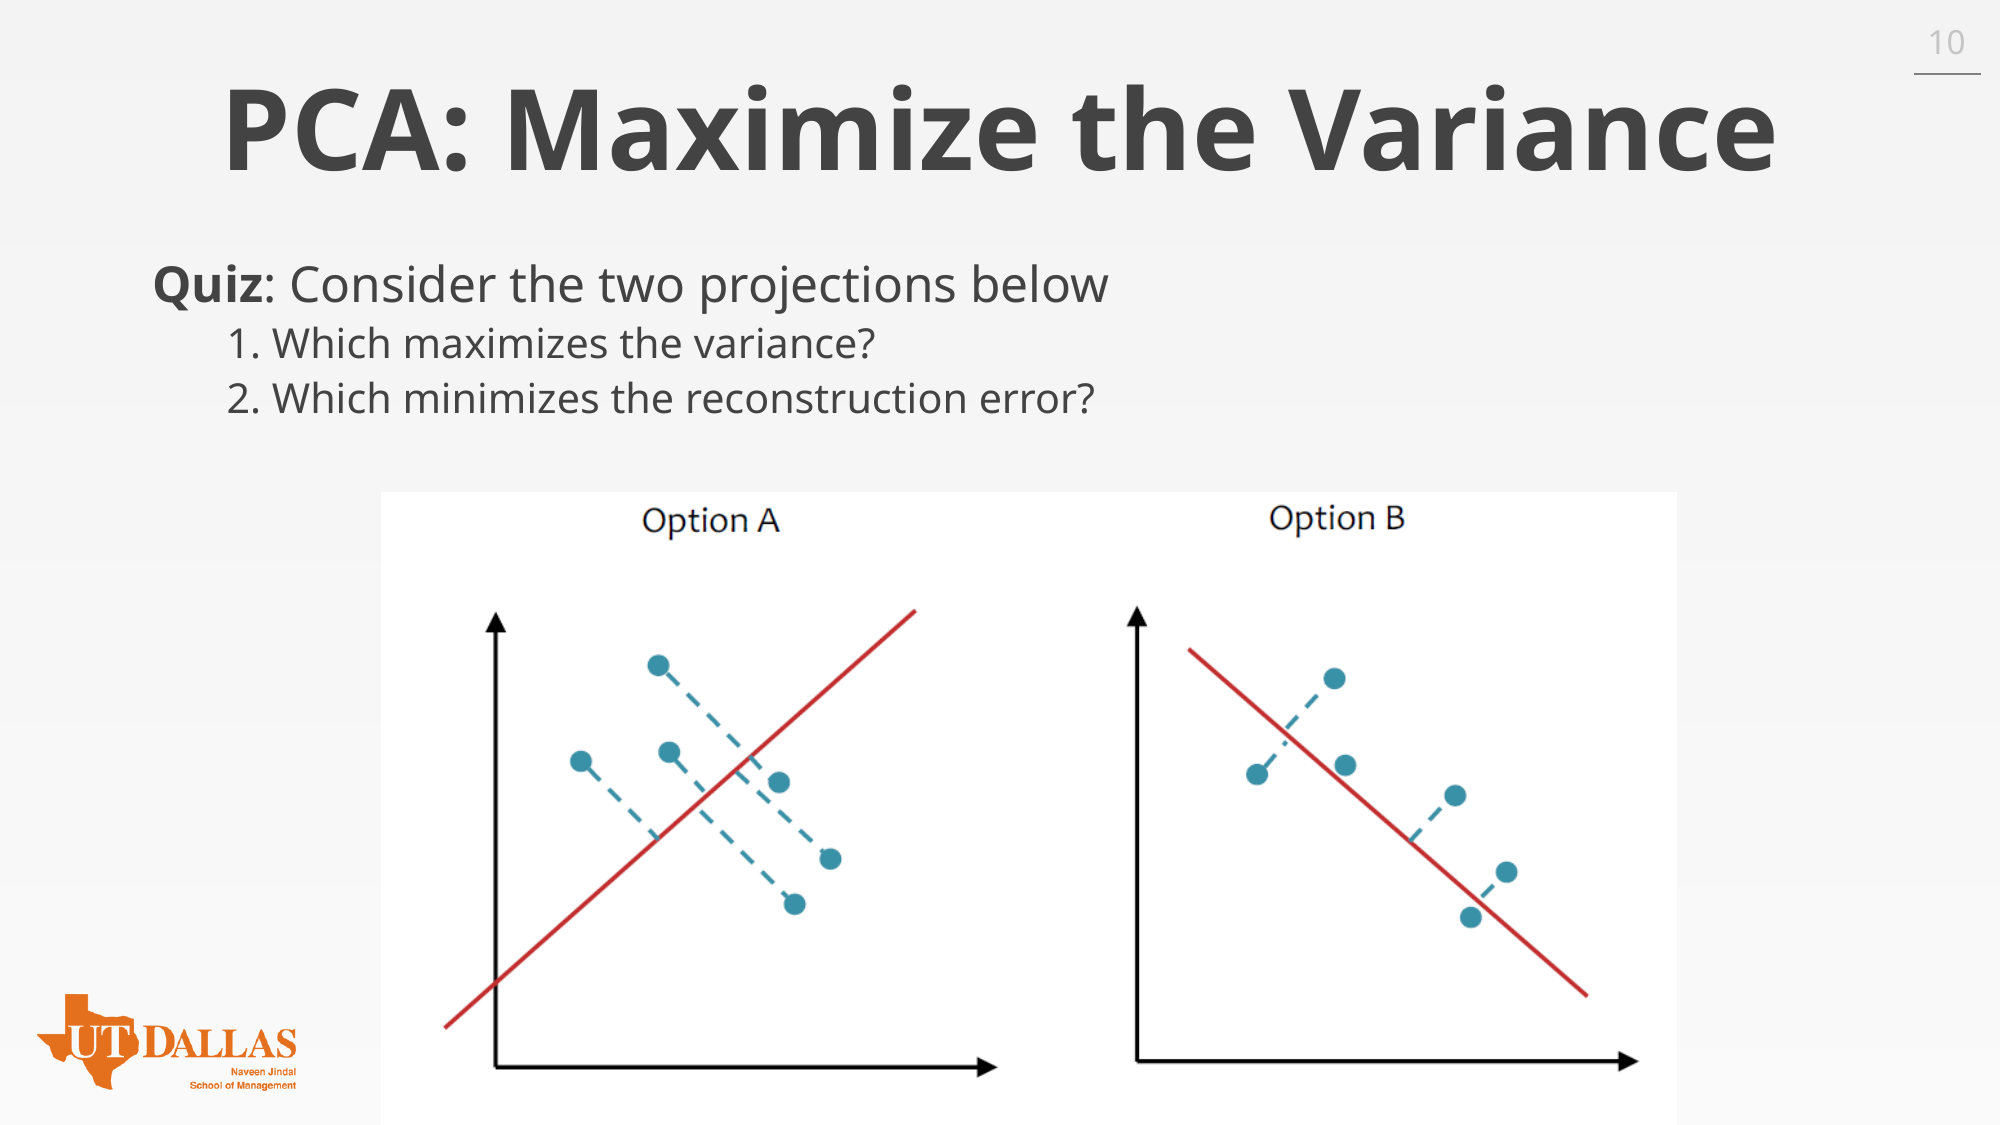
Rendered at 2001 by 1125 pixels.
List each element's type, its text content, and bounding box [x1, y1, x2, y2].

picture [34, 992, 299, 1103]
picture [381, 492, 1677, 1125]
slide_number 10 [1896, 13, 1981, 74]
title PCA: Maximize the Variance [0, 43, 2000, 224]
list Quiz: Consider the two projections below 1. Which maximizes the variance? 2. Which minimizes the reconstruction error? [137, 251, 1839, 432]
